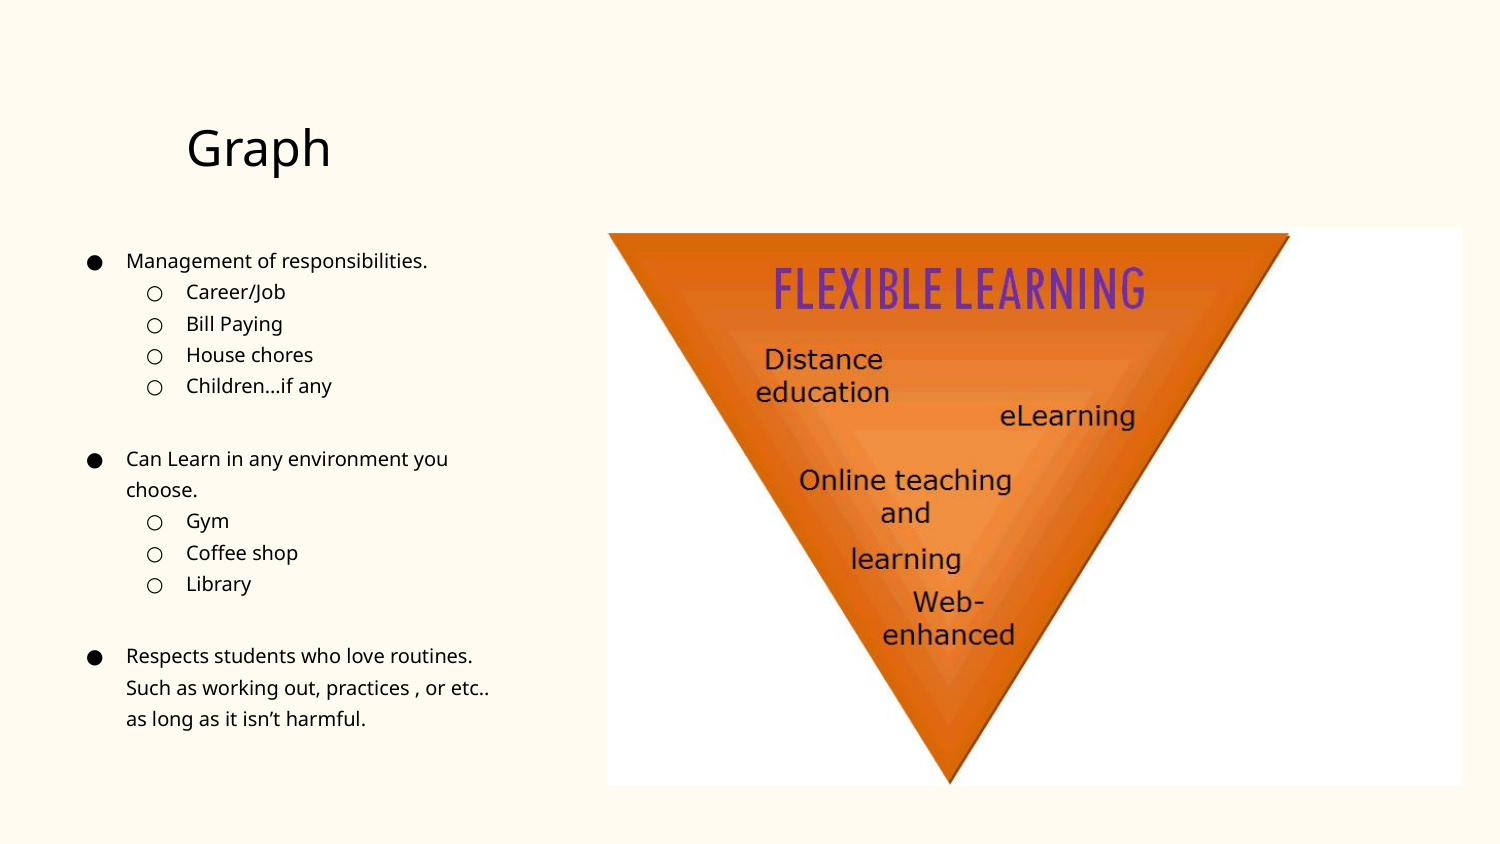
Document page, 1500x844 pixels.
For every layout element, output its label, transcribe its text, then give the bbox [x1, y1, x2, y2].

title Graph [171, 72, 633, 196]
picture [607, 227, 1462, 786]
list Management of responsibilities. Career/Job Bill Paying House chores Children…if any Can Learn in any environment you choose. Gym Coffee shop Library Respects students who love routines. Such as working out, practices , or etc.. as long as it isn’t harmful. [51, 227, 512, 786]
